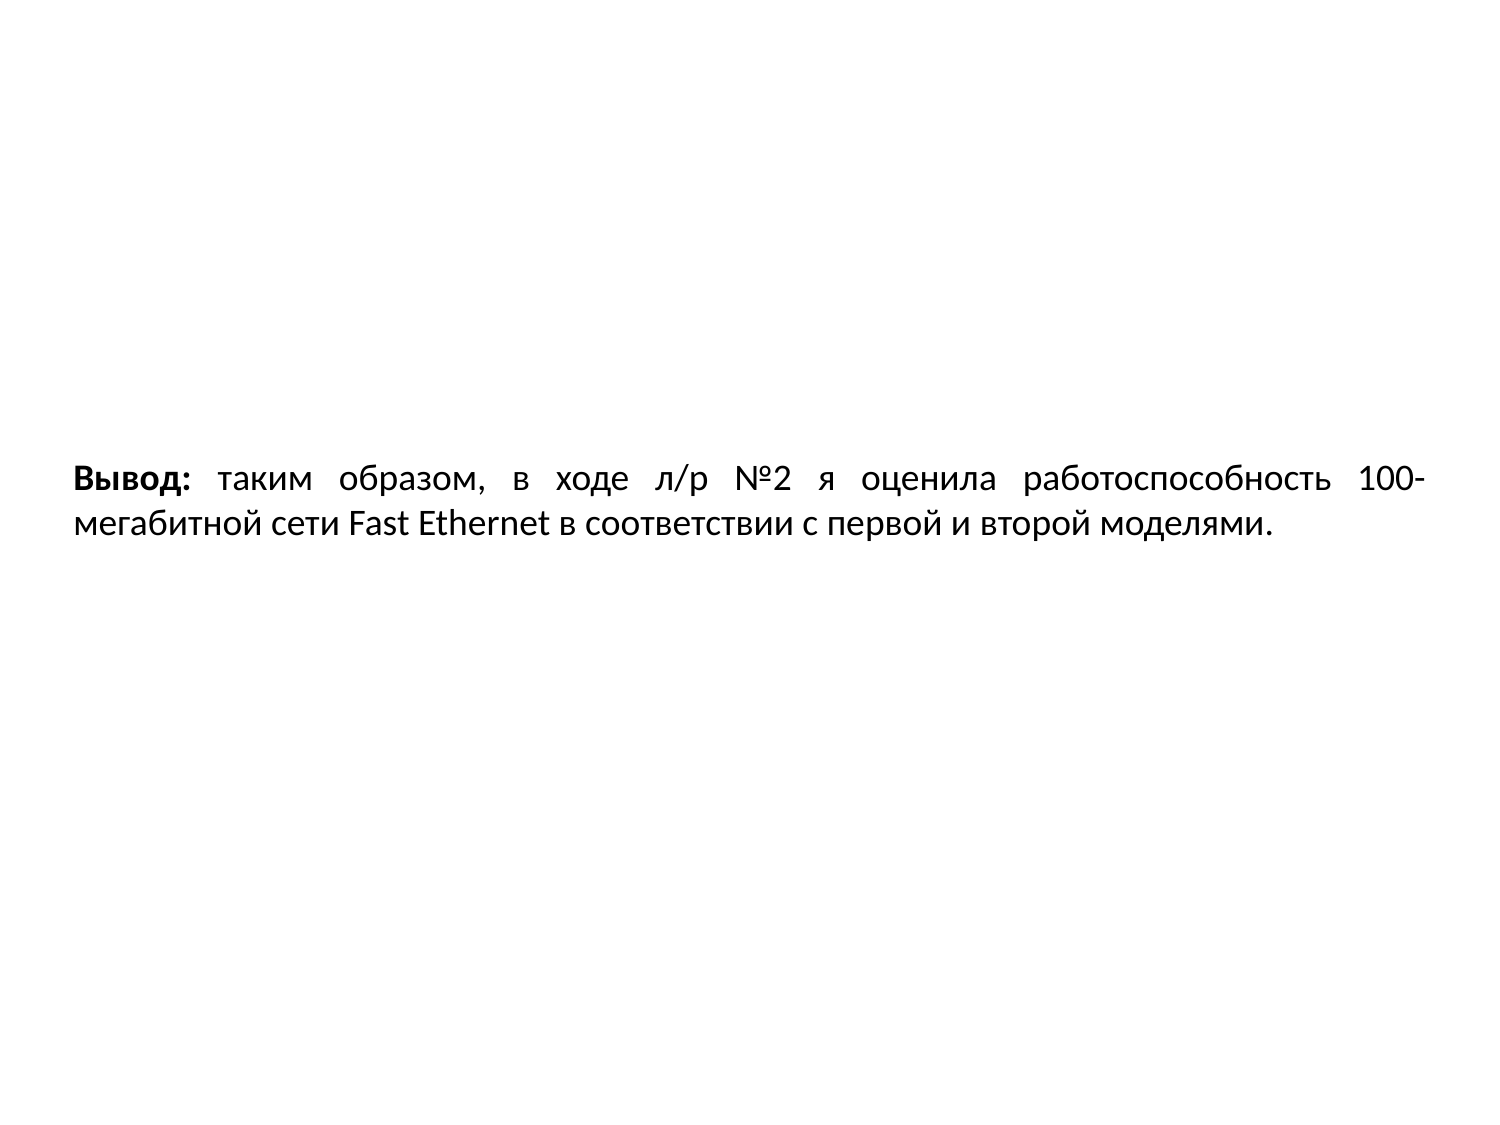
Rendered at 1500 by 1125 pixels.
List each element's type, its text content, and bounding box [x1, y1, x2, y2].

text_box Вывод: таким образом, в ходе л/р №2 я оценила работоспособность 100-мегабитной сети Fast Ethernet в соответствии с первой и второй моделями. [58, 445, 1442, 595]
